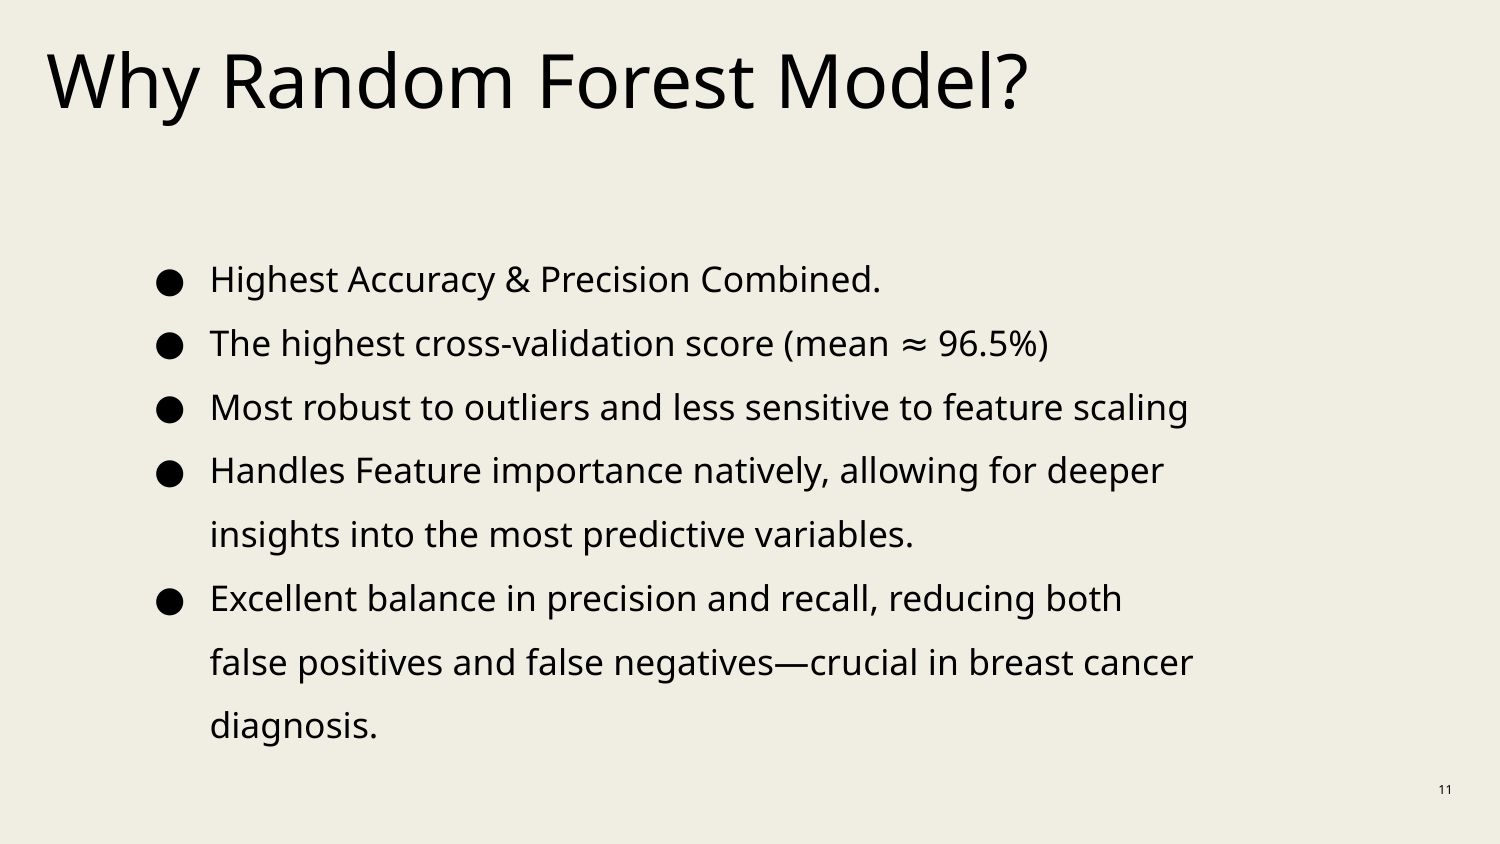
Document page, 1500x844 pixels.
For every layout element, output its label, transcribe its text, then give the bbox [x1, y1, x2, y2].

text_box Highest Accuracy & Precision Combined. The highest cross-validation score (mean ≈ 96.5%) Most robust to outliers and less sensitive to feature scaling Handles Feature importance natively, allowing for deeper insights into the most predictive variables. Excellent balance in precision and recall, reducing both false positives and false negatives—crucial in breast cancer diagnosis. [119, 220, 1226, 761]
slide_number ‹#› [1362, 784, 1453, 797]
title Why Random Forest Model? [46, 46, 1177, 188]
